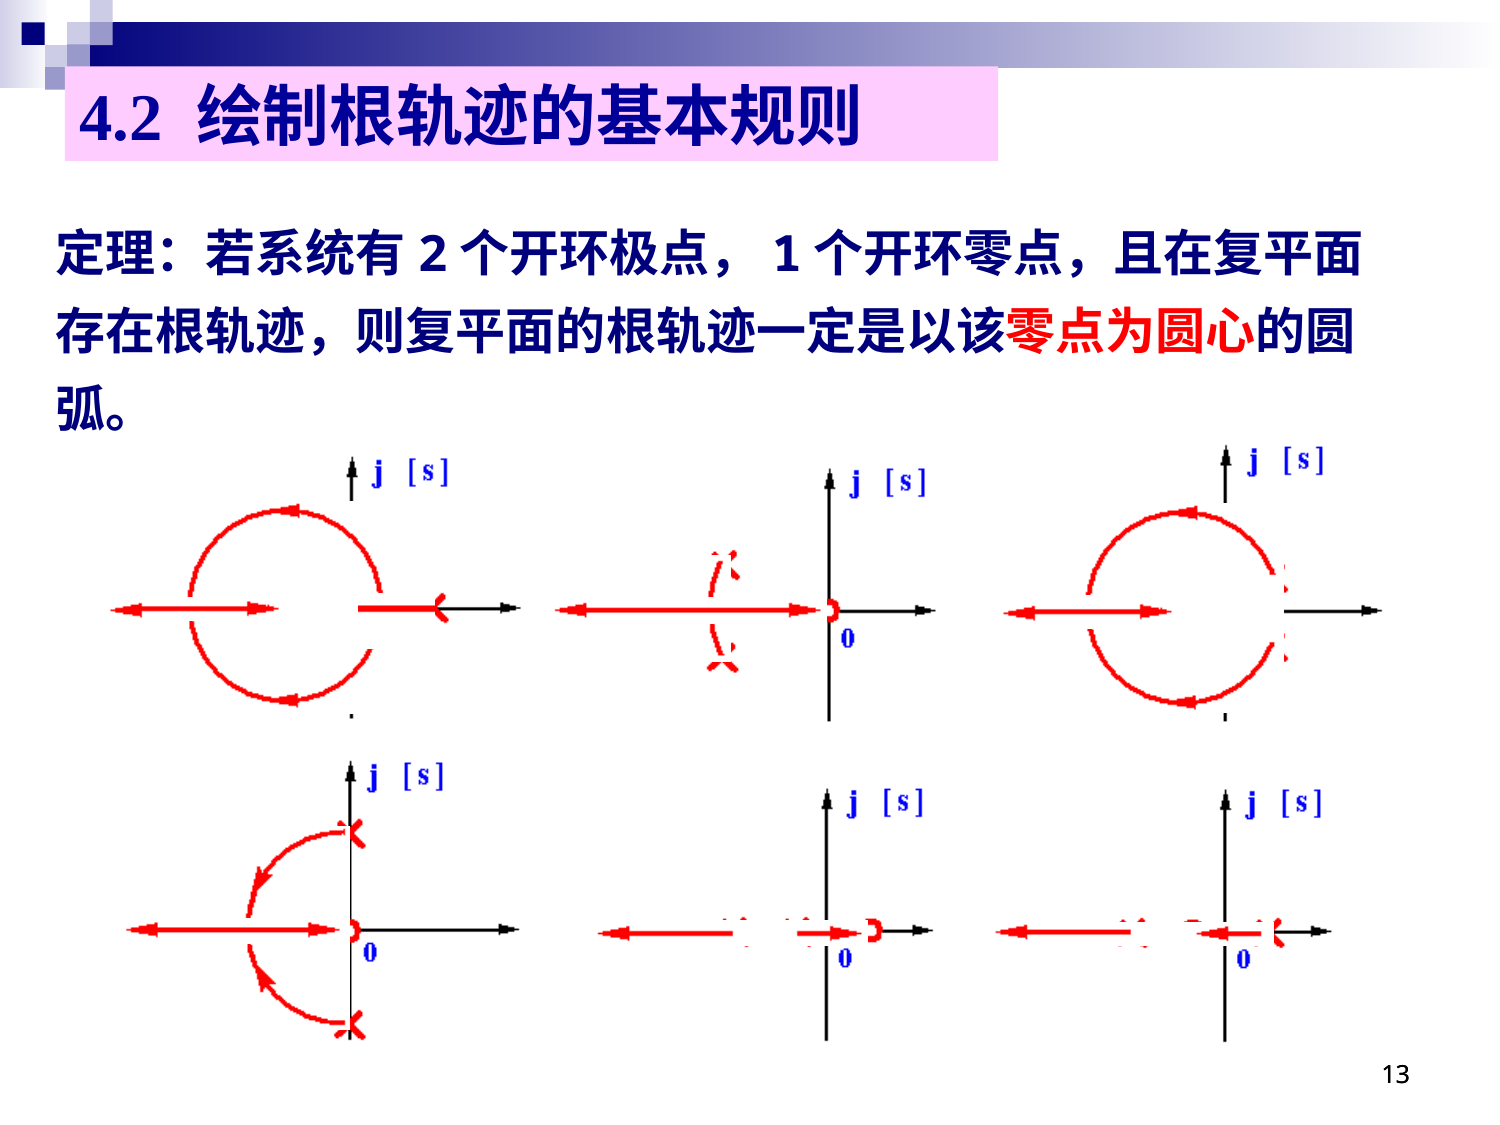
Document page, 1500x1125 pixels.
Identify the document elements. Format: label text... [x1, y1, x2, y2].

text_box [106, 597, 282, 621]
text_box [592, 920, 868, 946]
text_box 4.2 绘制根轨迹的基本规则 [64, 66, 999, 161]
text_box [123, 755, 524, 1048]
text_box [1000, 436, 1390, 731]
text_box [358, 593, 435, 649]
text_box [996, 595, 1178, 629]
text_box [185, 501, 391, 714]
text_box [240, 826, 350, 1030]
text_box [604, 461, 942, 731]
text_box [598, 778, 941, 1049]
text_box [985, 922, 1274, 946]
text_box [125, 918, 343, 944]
slide_number 13 [1074, 1025, 1425, 1100]
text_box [704, 624, 731, 662]
text_box 定理：若系统有2个开环极点，1个开环零点，且在复平面存在根轨迹，则复平面的根轨迹一定是以该零点为圆心的圆弧。 [41, 196, 1392, 445]
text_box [998, 782, 1341, 1050]
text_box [1083, 503, 1284, 713]
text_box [704, 555, 731, 597]
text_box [120, 443, 524, 725]
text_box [549, 597, 827, 624]
